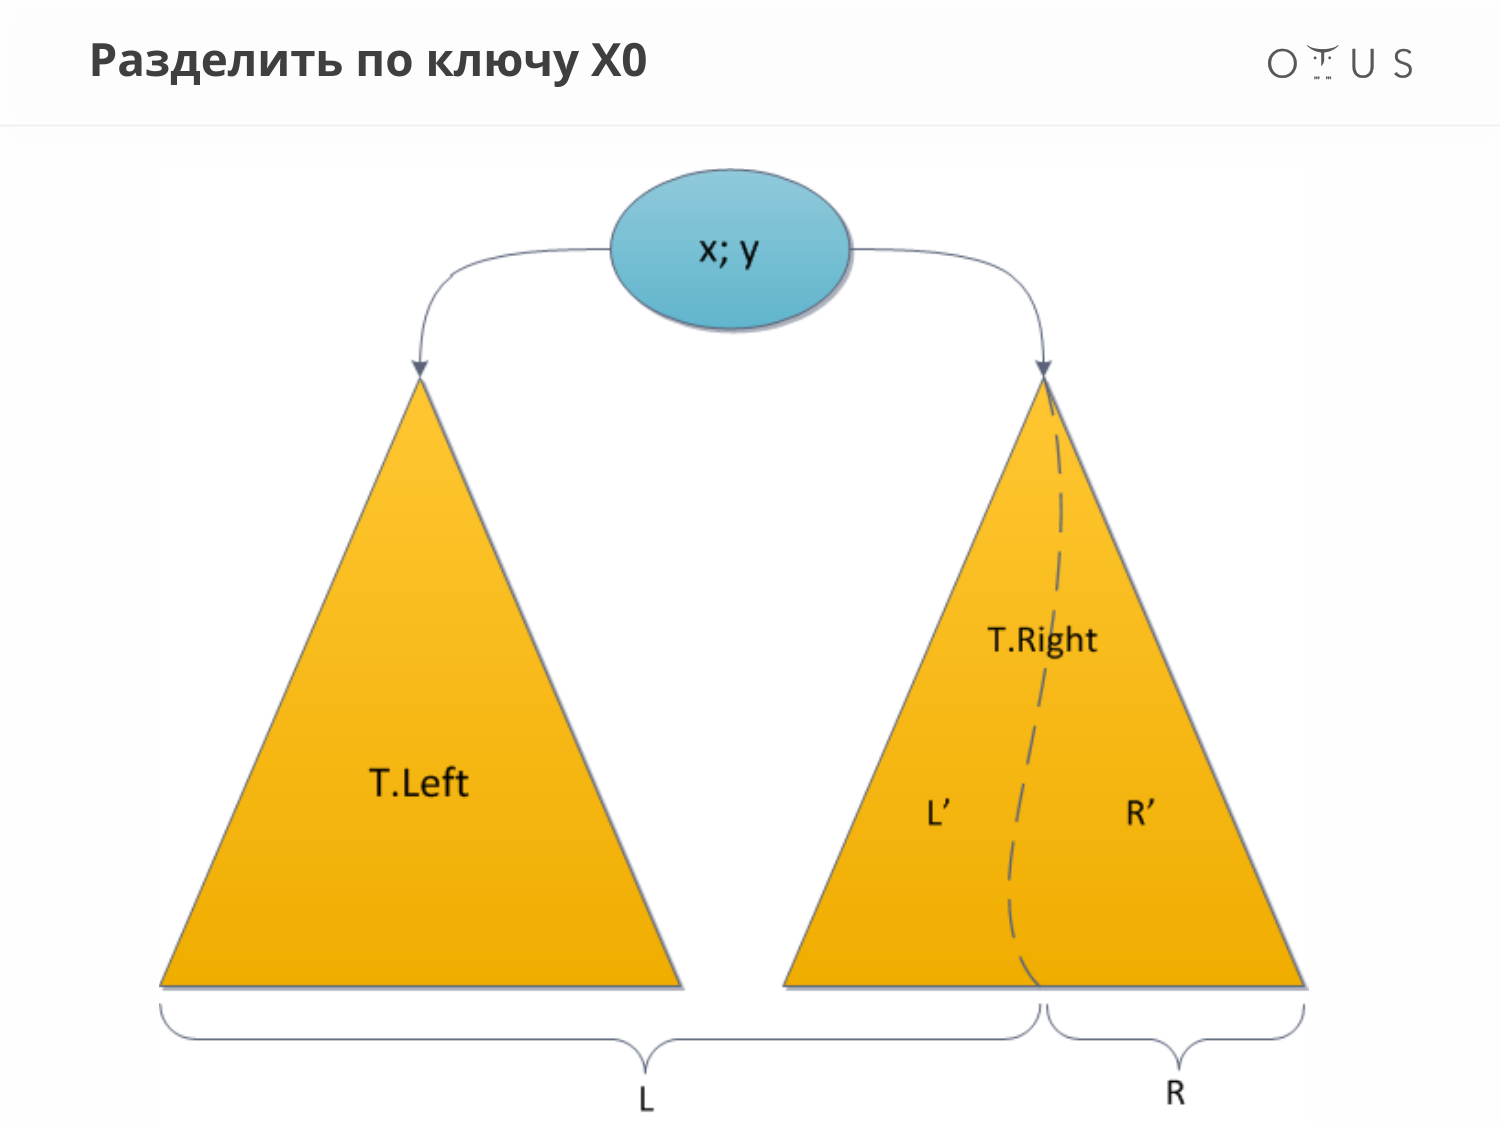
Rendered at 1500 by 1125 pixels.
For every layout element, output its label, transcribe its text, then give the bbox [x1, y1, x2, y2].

title Разделить по ключу X0 [88, 38, 1174, 88]
picture [1268, 45, 1412, 80]
picture [158, 168, 1309, 1125]
